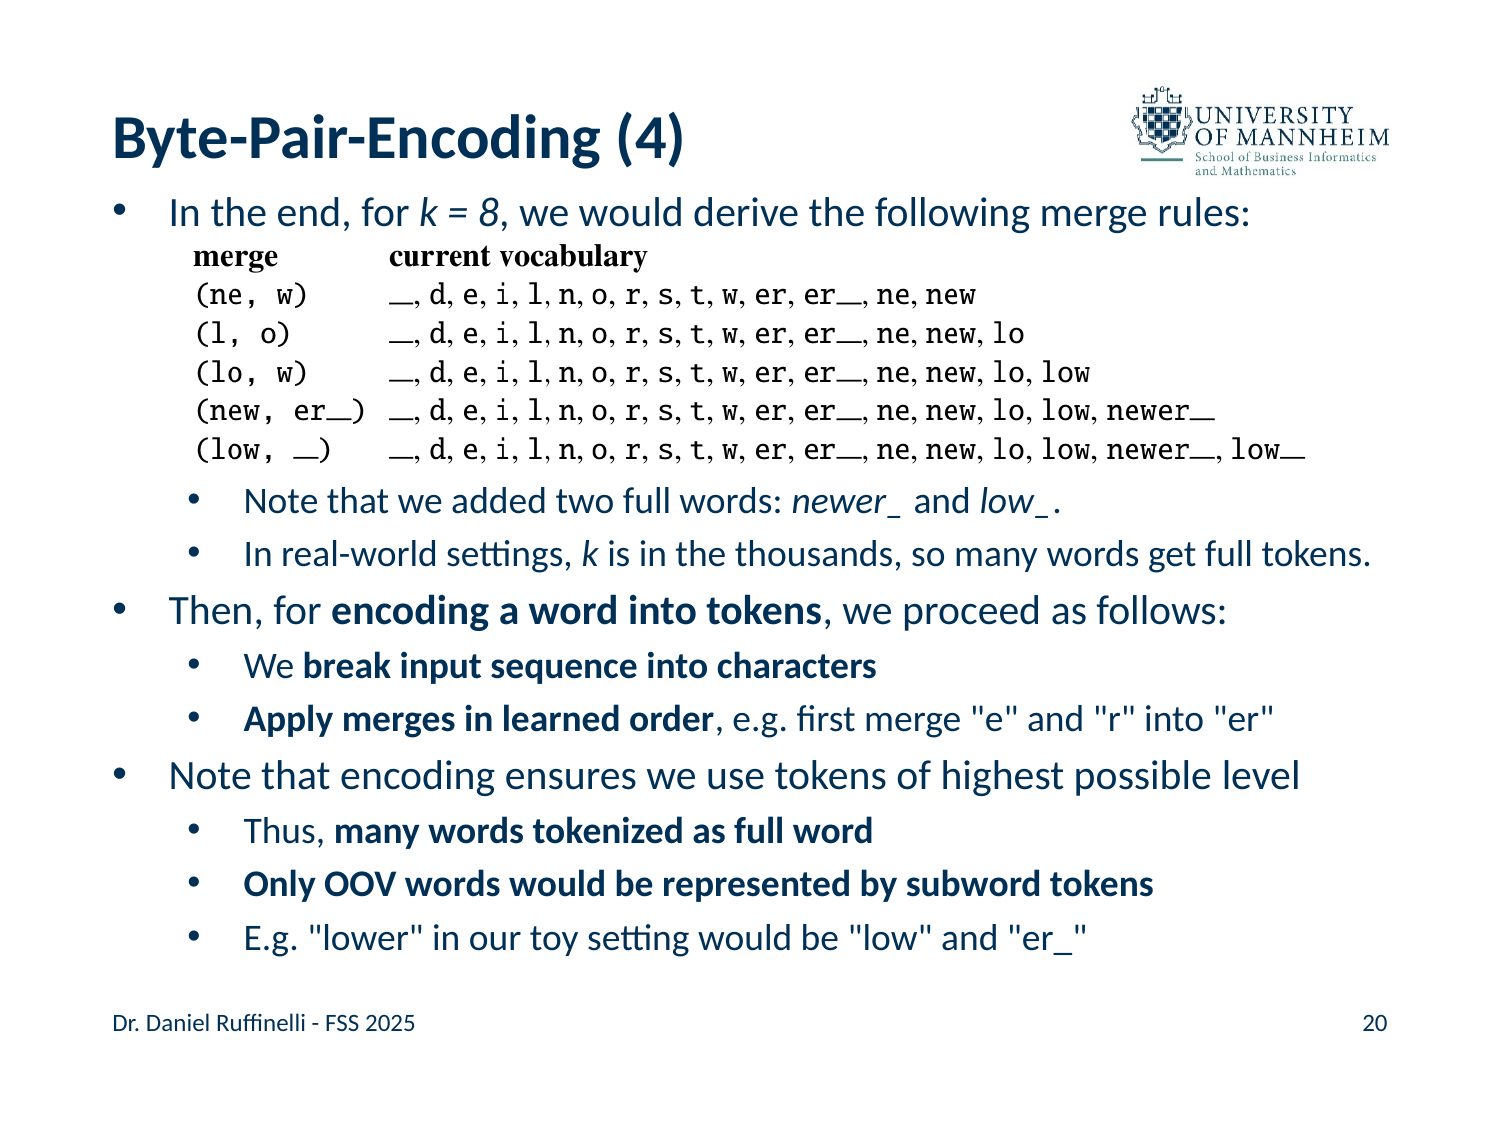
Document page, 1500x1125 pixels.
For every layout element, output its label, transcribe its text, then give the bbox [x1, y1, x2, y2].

footer Dr. Daniel Ruffinelli - FSS 2025 [112, 1006, 588, 1036]
picture [1095, 57, 1425, 211]
list In the end, for k = 8, we would derive the following merge rules: Note that we added two full words: newer_ and low_. In real-world settings, k is in the thousands, so many words get full tokens. Then, for encoding a word into tokens, we proceed as follows: We break input sequence into characters Apply merges in learned order, e.g. first merge "e" and "r" into "er" Note that encoding ensures we use tokens of highest possible level Thus, many words tokenized as full word Only OOV words would be represented by subword tokens E.g. "lower" in our toy setting would be "low" and "er_" [112, 184, 1388, 992]
picture [187, 238, 1315, 474]
title Byte-Pair-Encoding (4) [112, 95, 1011, 184]
slide_number 20 [1214, 1006, 1388, 1036]
